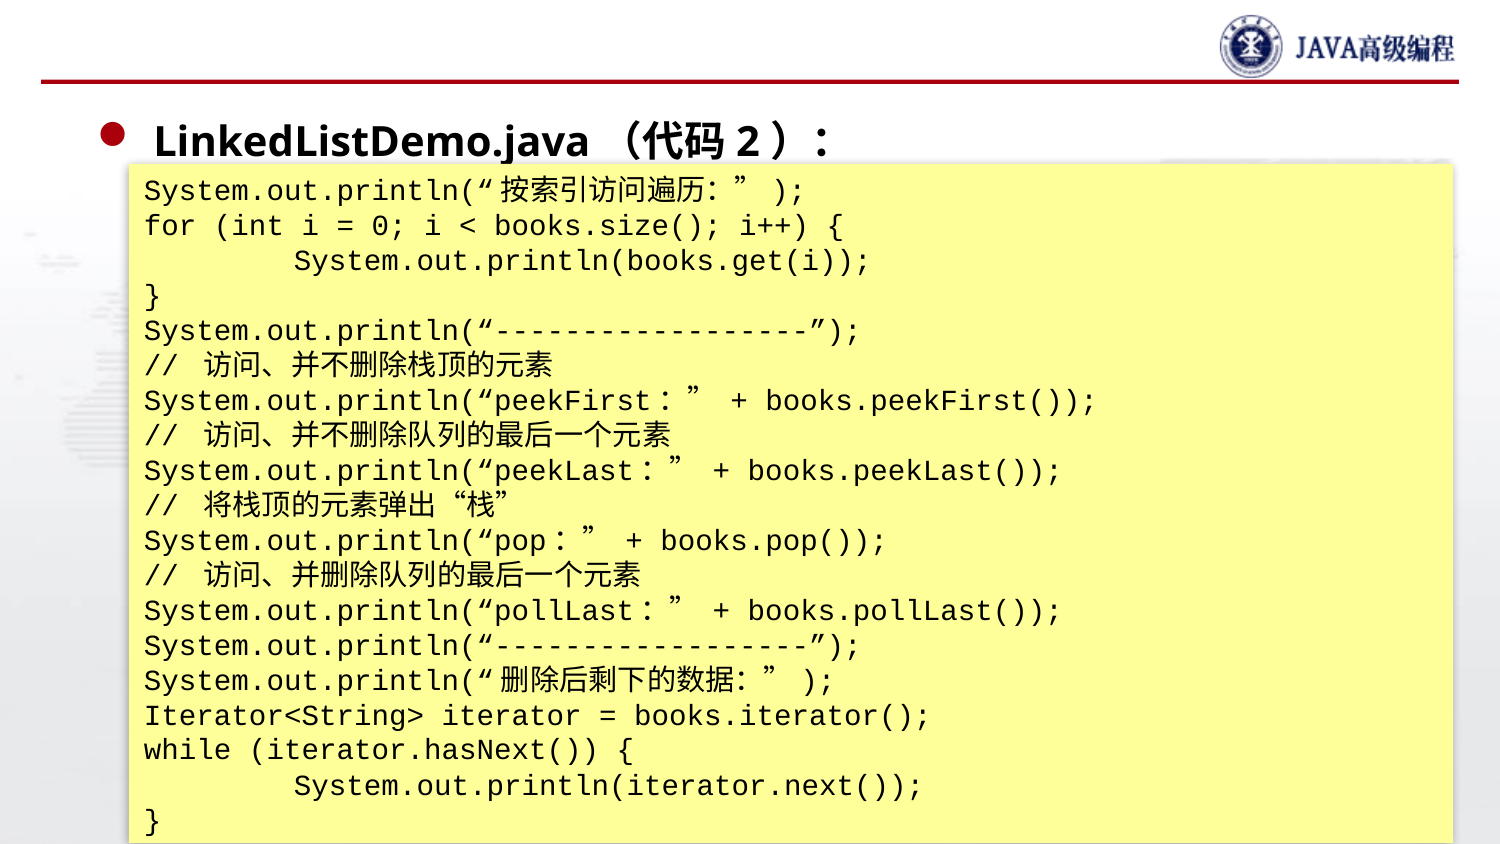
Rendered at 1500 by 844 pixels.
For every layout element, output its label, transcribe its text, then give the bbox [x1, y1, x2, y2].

text_box System.out.println(“按索引访问遍历：”); for (int i = 0; i < books.size(); i++) { System.out.println(books.get(i)); } System.out.println(“------------------”); // 访问、并不删除栈顶的元素 System.out.println(“peekFirst：” + books.peekFirst()); // 访问、并不删除队列的最后一个元素 System.out.println(“peekLast：” + books.peekLast()); // 将栈顶的元素弹出“栈” System.out.println(“pop：” + books.pop()); // 访问、并删除队列的最后一个元素 System.out.println(“pollLast：” + books.pollLast()); System.out.println(“------------------”); System.out.println(“删除后剩下的数据：”); Iterator<String> iterator = books.iterator(); while (iterator.hasNext()) { System.out.println(iterator.next()); } [128, 163, 1454, 844]
picture [0, 1, 1500, 844]
list LinkedListDemo.java（代码2）： [81, 81, 1429, 716]
